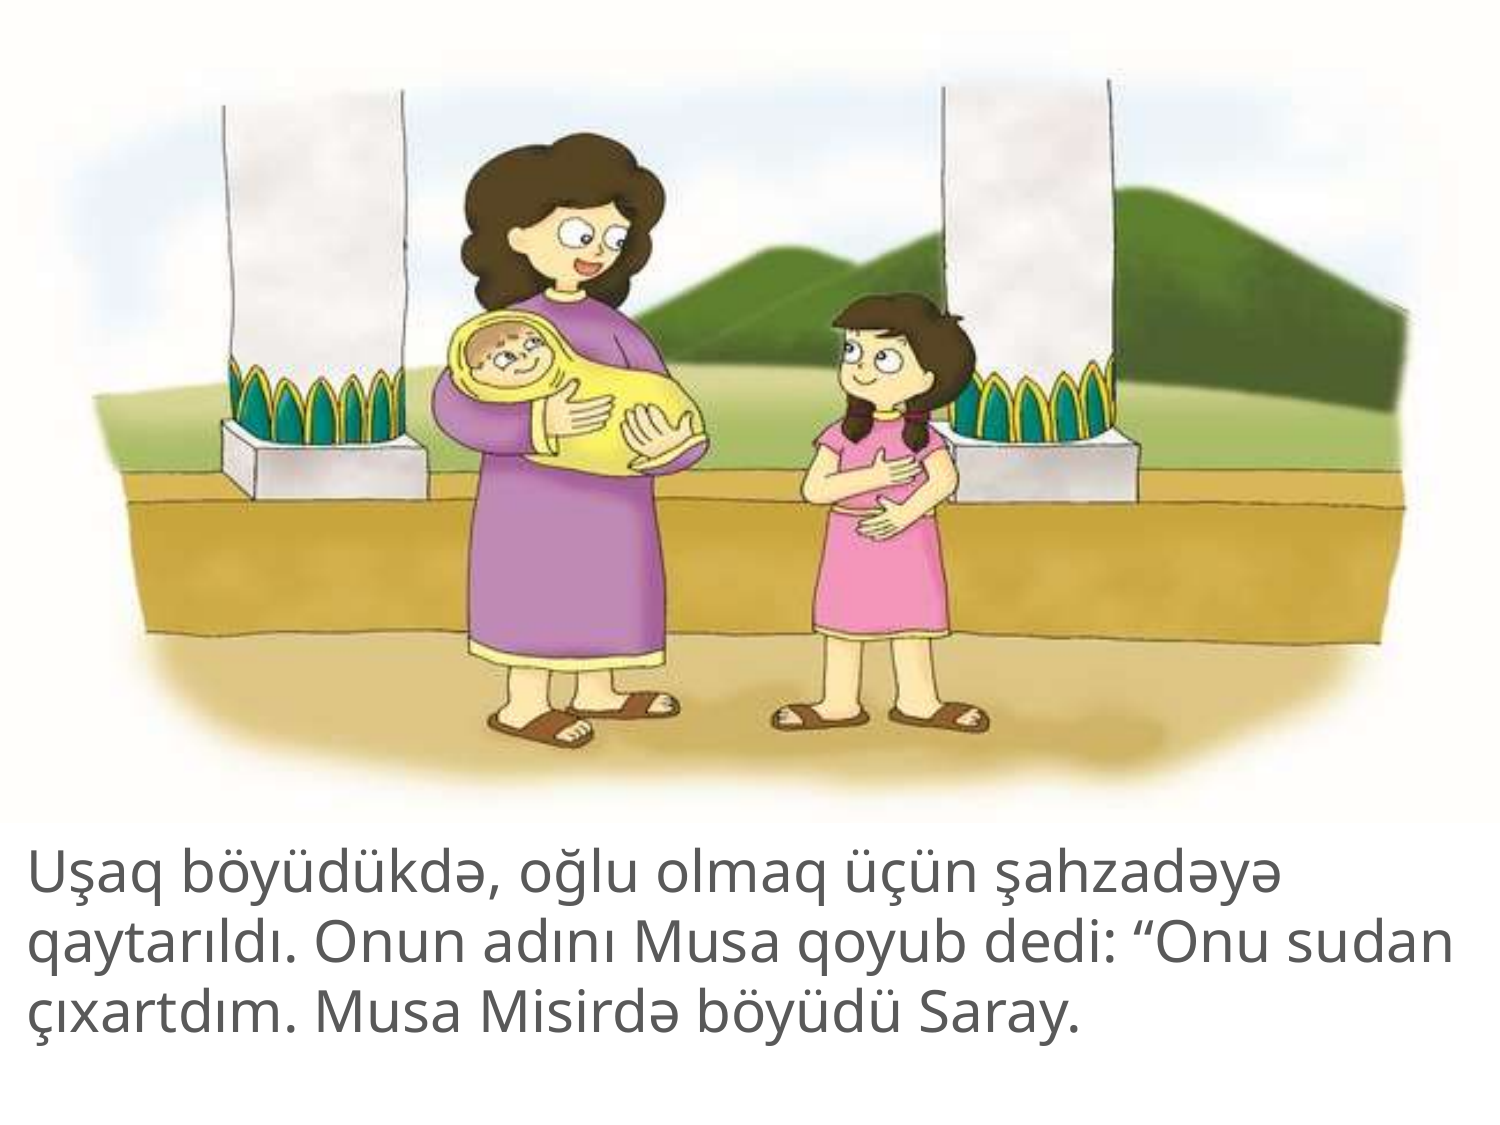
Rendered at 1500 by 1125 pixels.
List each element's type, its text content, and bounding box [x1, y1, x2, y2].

text_box Uşaq böyüdükdə, oğlu olmaq üçün şahzadəyə qaytarıldı. Onun adını Musa qoyub dedi: “Onu sudan çıxartdım. Musa Misirdə böyüdü Saray. [11, 831, 1498, 1052]
picture [0, 0, 1500, 823]
